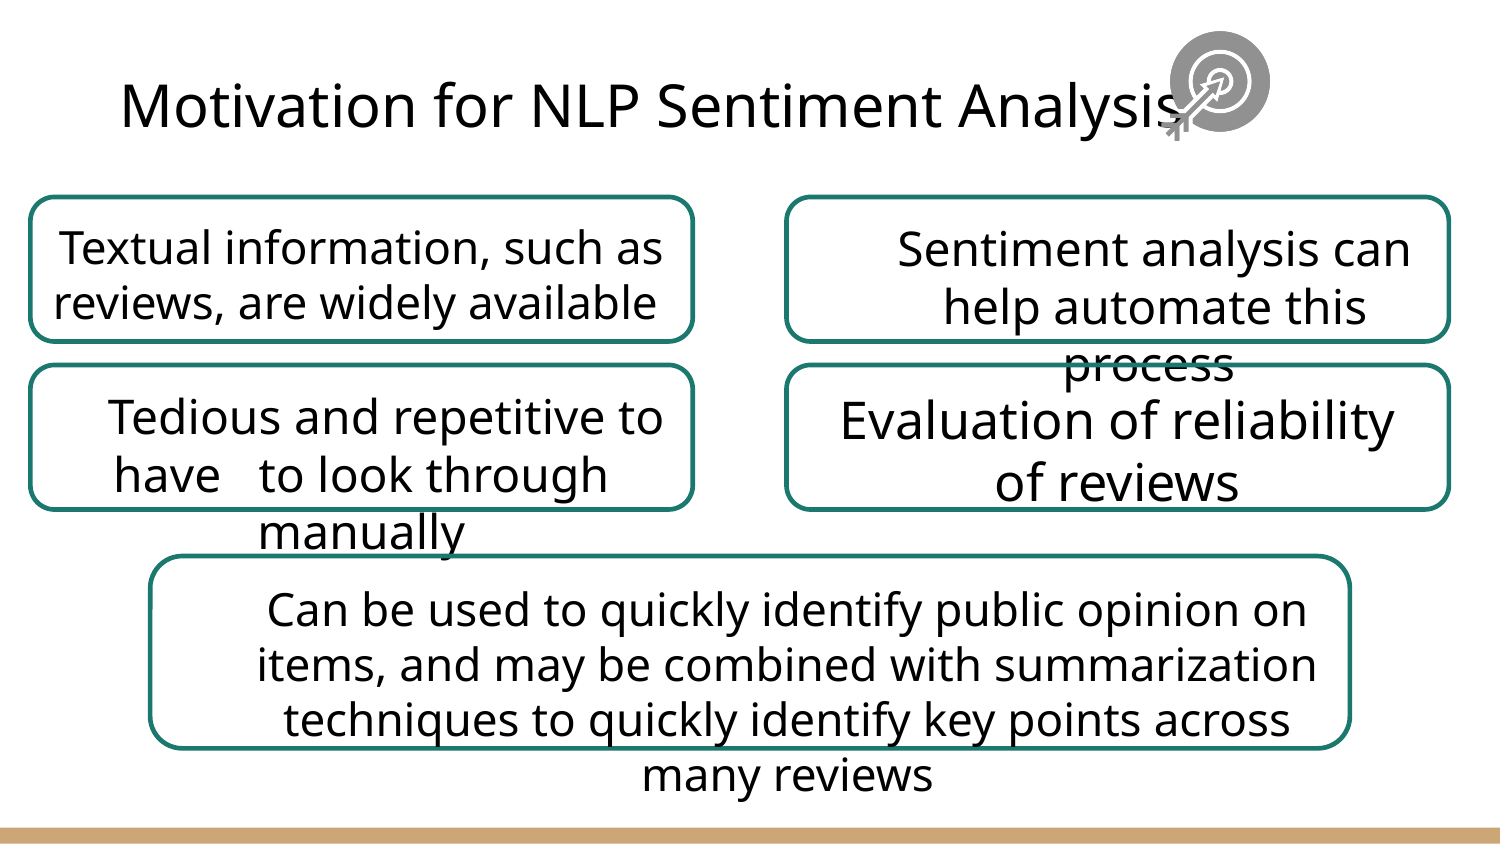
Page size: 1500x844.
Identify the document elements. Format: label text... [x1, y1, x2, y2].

text_box Evaluation of reliability of reviews [786, 364, 1449, 510]
text_box Tedious and repetitive to have to look through manually [30, 364, 693, 510]
title Motivation for NLP Sentiment Analysis [85, 17, 1138, 155]
picture [1142, 13, 1289, 159]
text_box Textual information, such as reviews, are widely available [30, 196, 693, 342]
text_box Sentiment analysis can help automate this process [786, 196, 1449, 342]
text_box Can be used to quickly identify public opinion on items, and may be combined with summarization techniques to quickly identify key points across many reviews [150, 556, 1350, 749]
